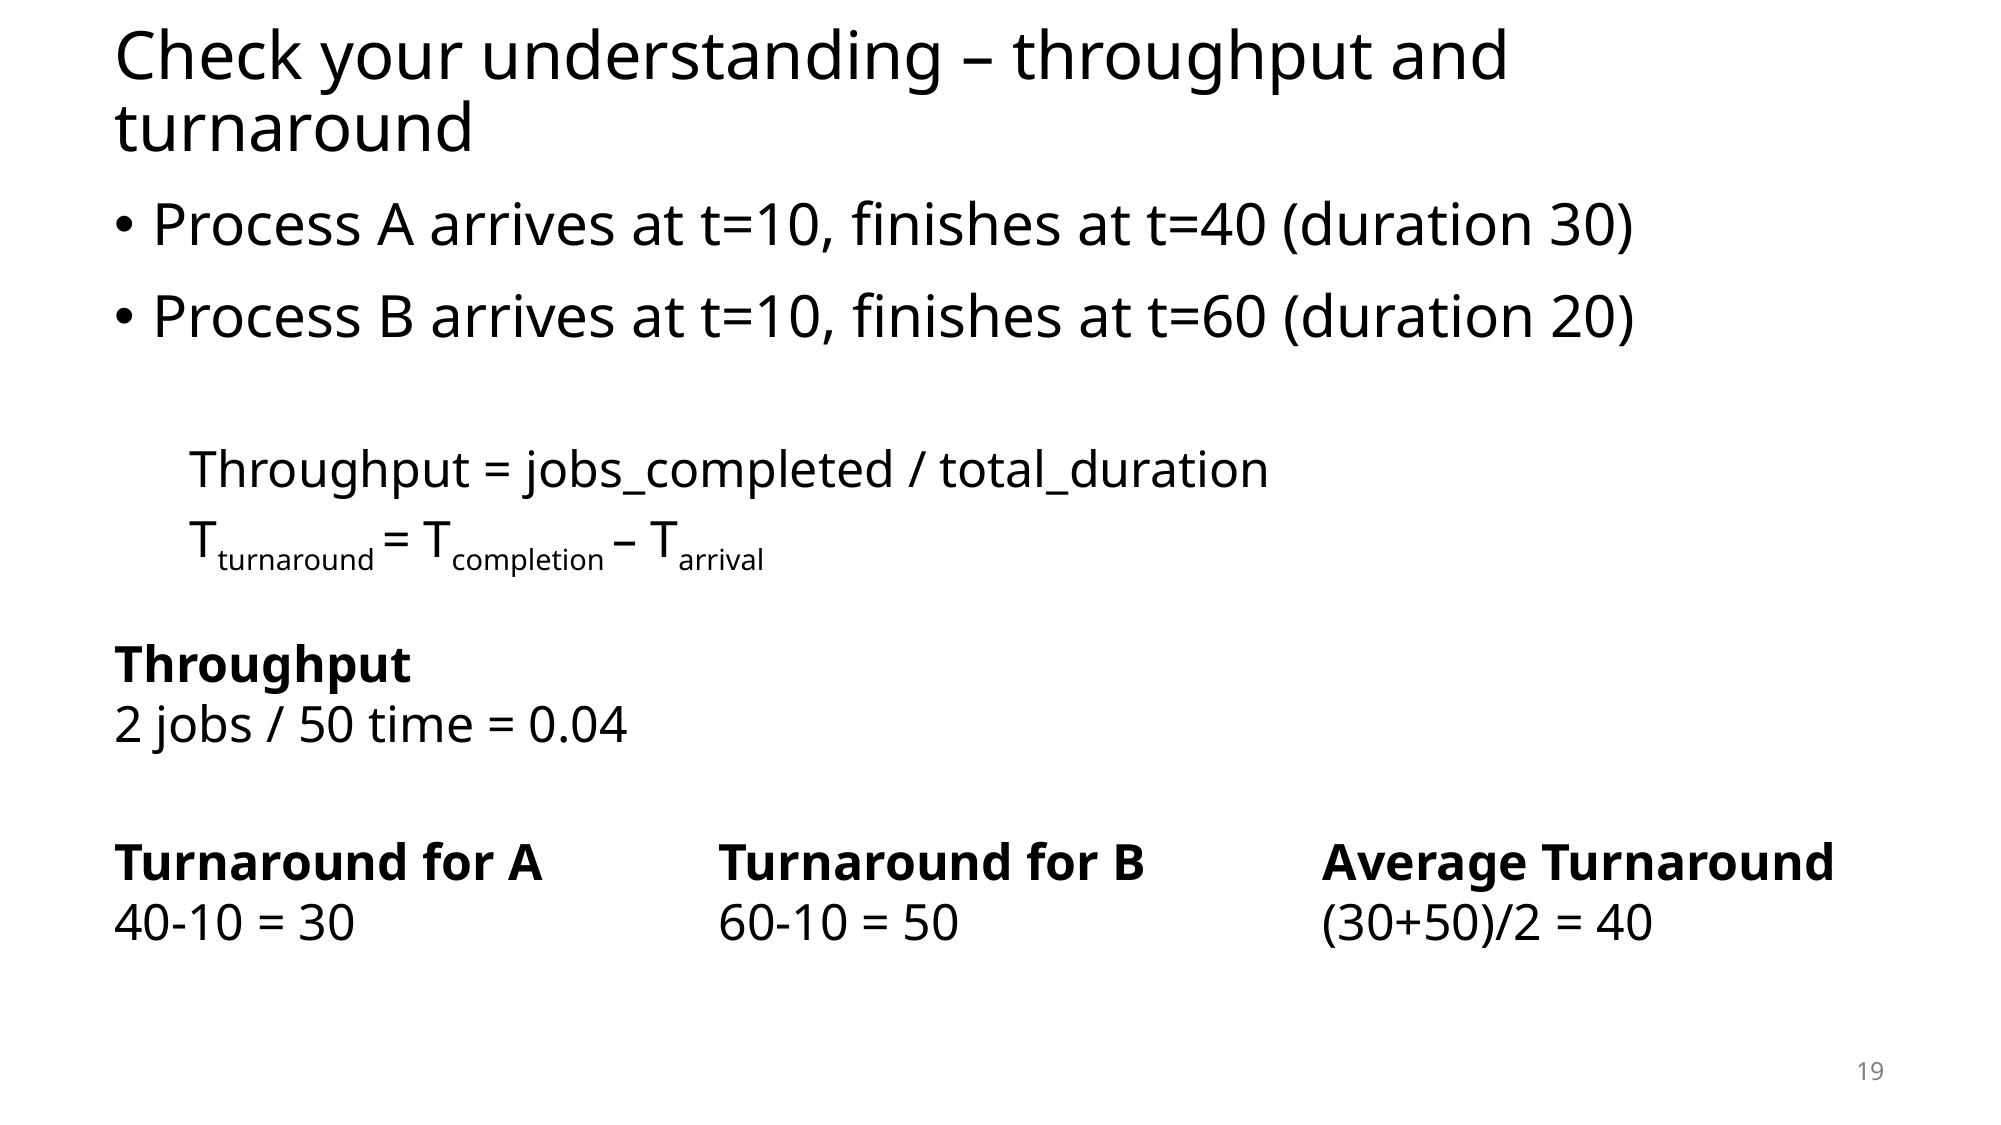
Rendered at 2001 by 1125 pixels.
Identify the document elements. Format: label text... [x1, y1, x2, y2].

list Process A arrives at t=10, finishes at t=40 (duration 30) Process B arrives at t=10, finishes at t=60 (duration 20) Throughput = jobs_completed / total_duration Tturnaround = Tcompletion – Tarrival [99, 187, 1900, 1013]
title Check your understanding – throughput and turnaround [99, 37, 1900, 150]
text_box Turnaround for B 60-10 = 50 [703, 823, 1175, 958]
text_box Turnaround for A 40-10 = 30 [99, 823, 571, 958]
text_box Average Turnaround (30+50)/2 = 40 [1307, 823, 1880, 958]
slide_number 19 [1749, 1042, 1900, 1103]
text_box Throughput 2 jobs / 50 time = 0.04 [99, 624, 704, 760]
